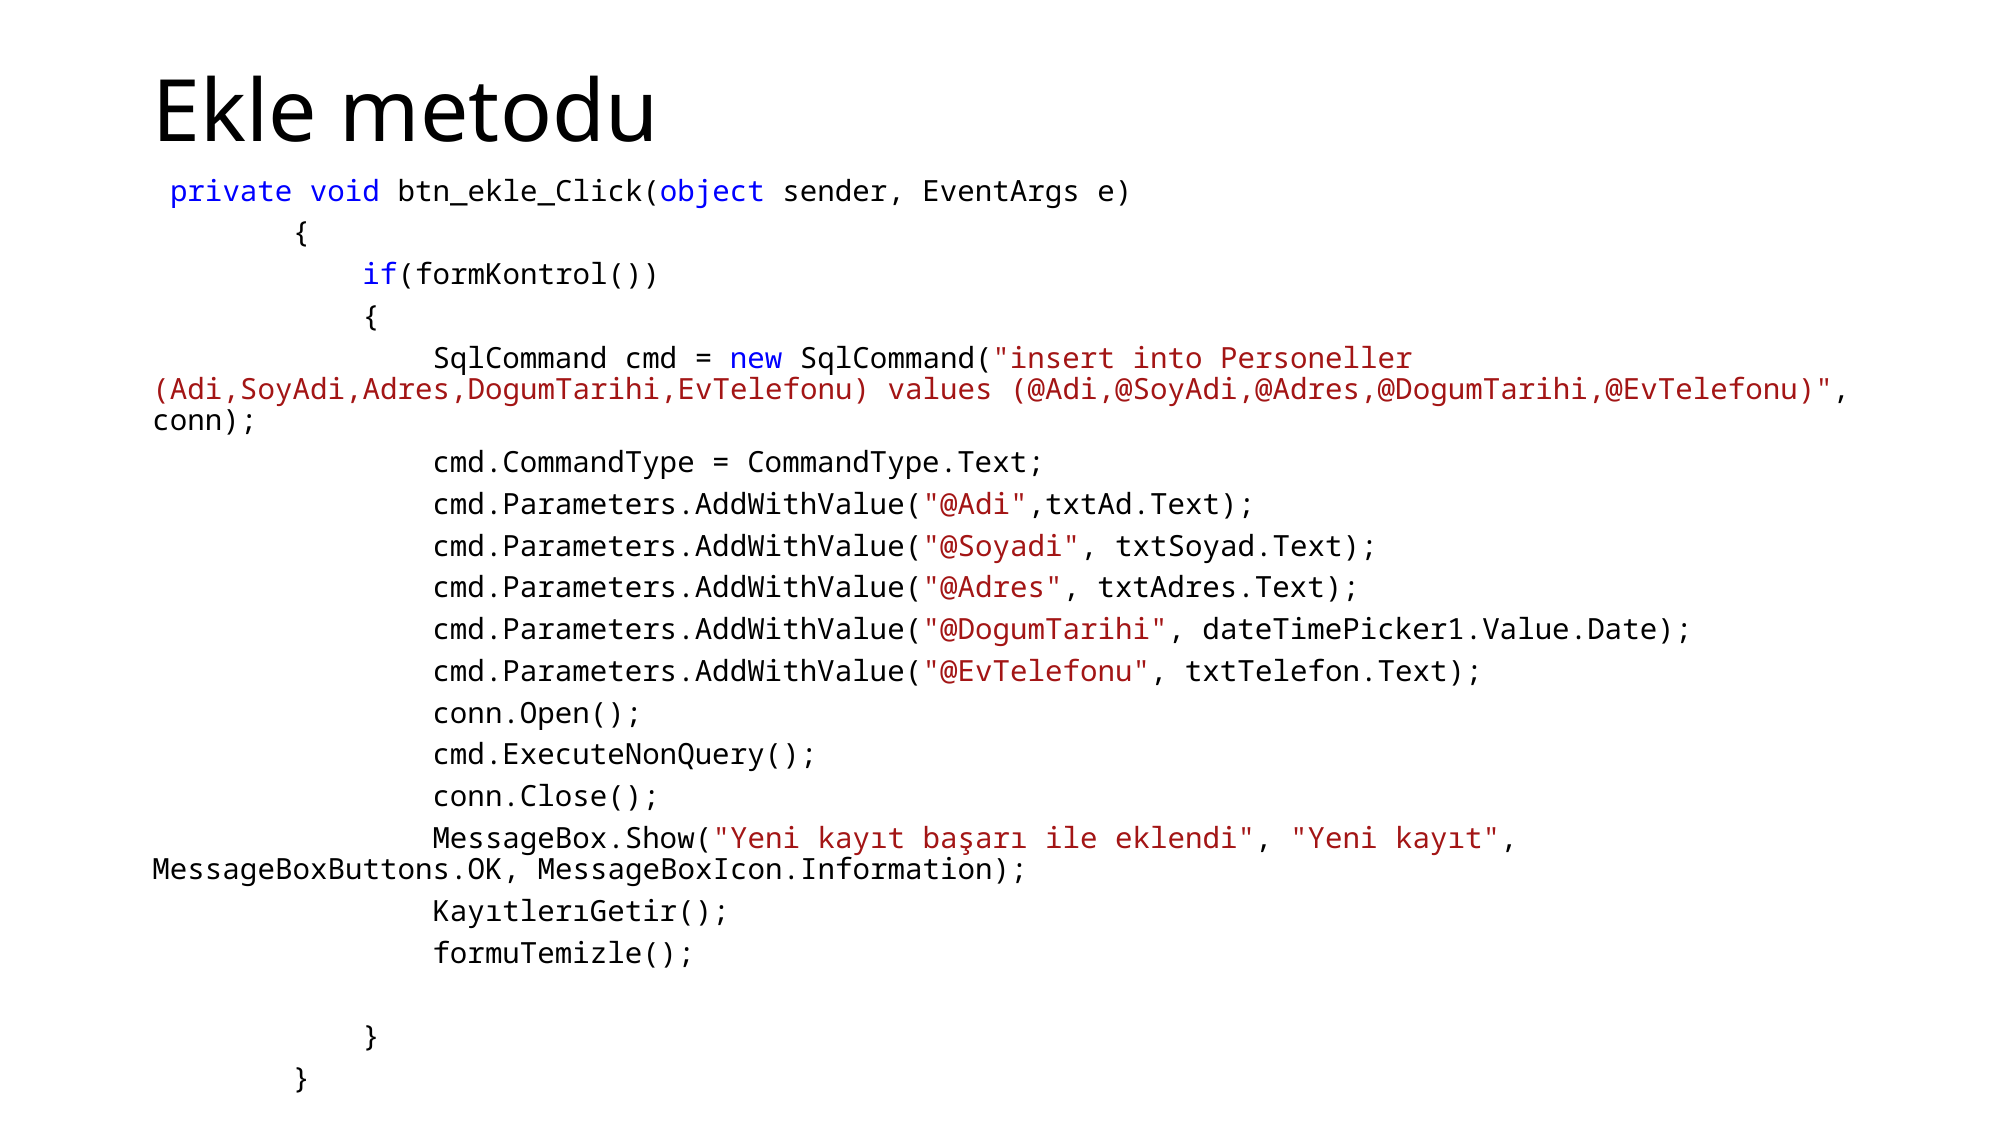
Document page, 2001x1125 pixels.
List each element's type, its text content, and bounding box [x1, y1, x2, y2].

list private void btn_ekle_Click(object sender, EventArgs e) { if(formKontrol()) { SqlCommand cmd = new SqlCommand("insert into Personeller (Adi,SoyAdi,Adres,DogumTarihi,EvTelefonu) values (@Adi,@SoyAdi,@Adres,@DogumTarihi,@EvTelefonu)", conn); cmd.CommandType = CommandType.Text; cmd.Parameters.AddWithValue("@Adi",txtAd.Text); cmd.Parameters.AddWithValue("@Soyadi", txtSoyad.Text); cmd.Parameters.AddWithValue("@Adres", txtAdres.Text); cmd.Parameters.AddWithValue("@DogumTarihi", dateTimePicker1.Value.Date); cmd.Parameters.AddWithValue("@EvTelefonu", txtTelefon.Text); conn.Open(); cmd.ExecuteNonQuery(); conn.Close(); MessageBox.Show("Yeni kayıt başarı ile eklendi", "Yeni kayıt", MessageBoxButtons.OK, MessageBoxIcon.Information); KayıtlerıGetir(); formuTemizle(); } } [137, 168, 1900, 1120]
title Ekle metodu [137, 59, 1863, 168]
